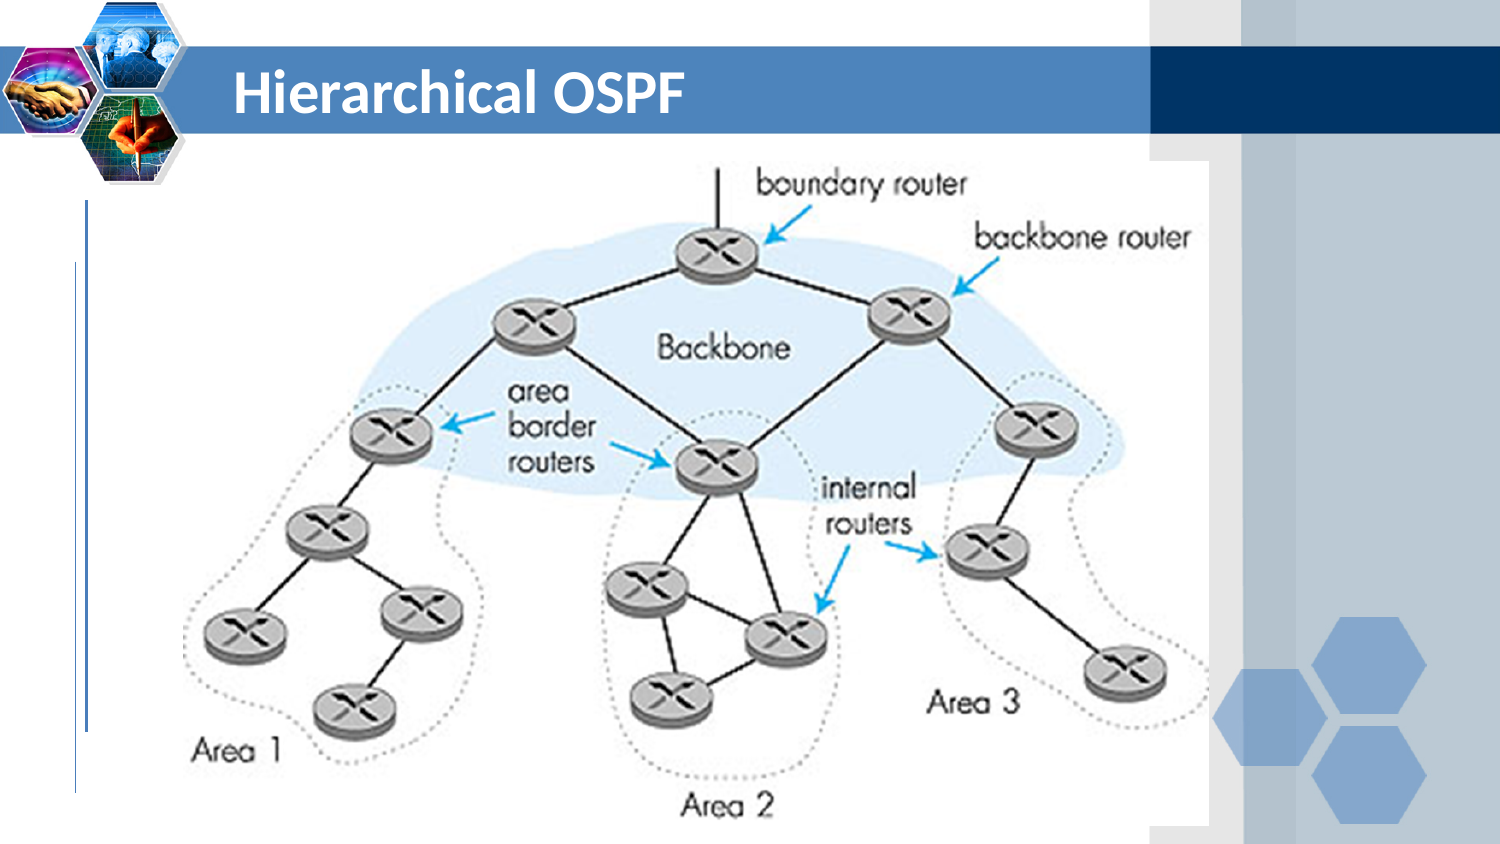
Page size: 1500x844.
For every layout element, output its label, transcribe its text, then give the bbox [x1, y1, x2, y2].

picture [0, 0, 1500, 844]
list Hierarchical OSPF [218, 43, 1188, 115]
